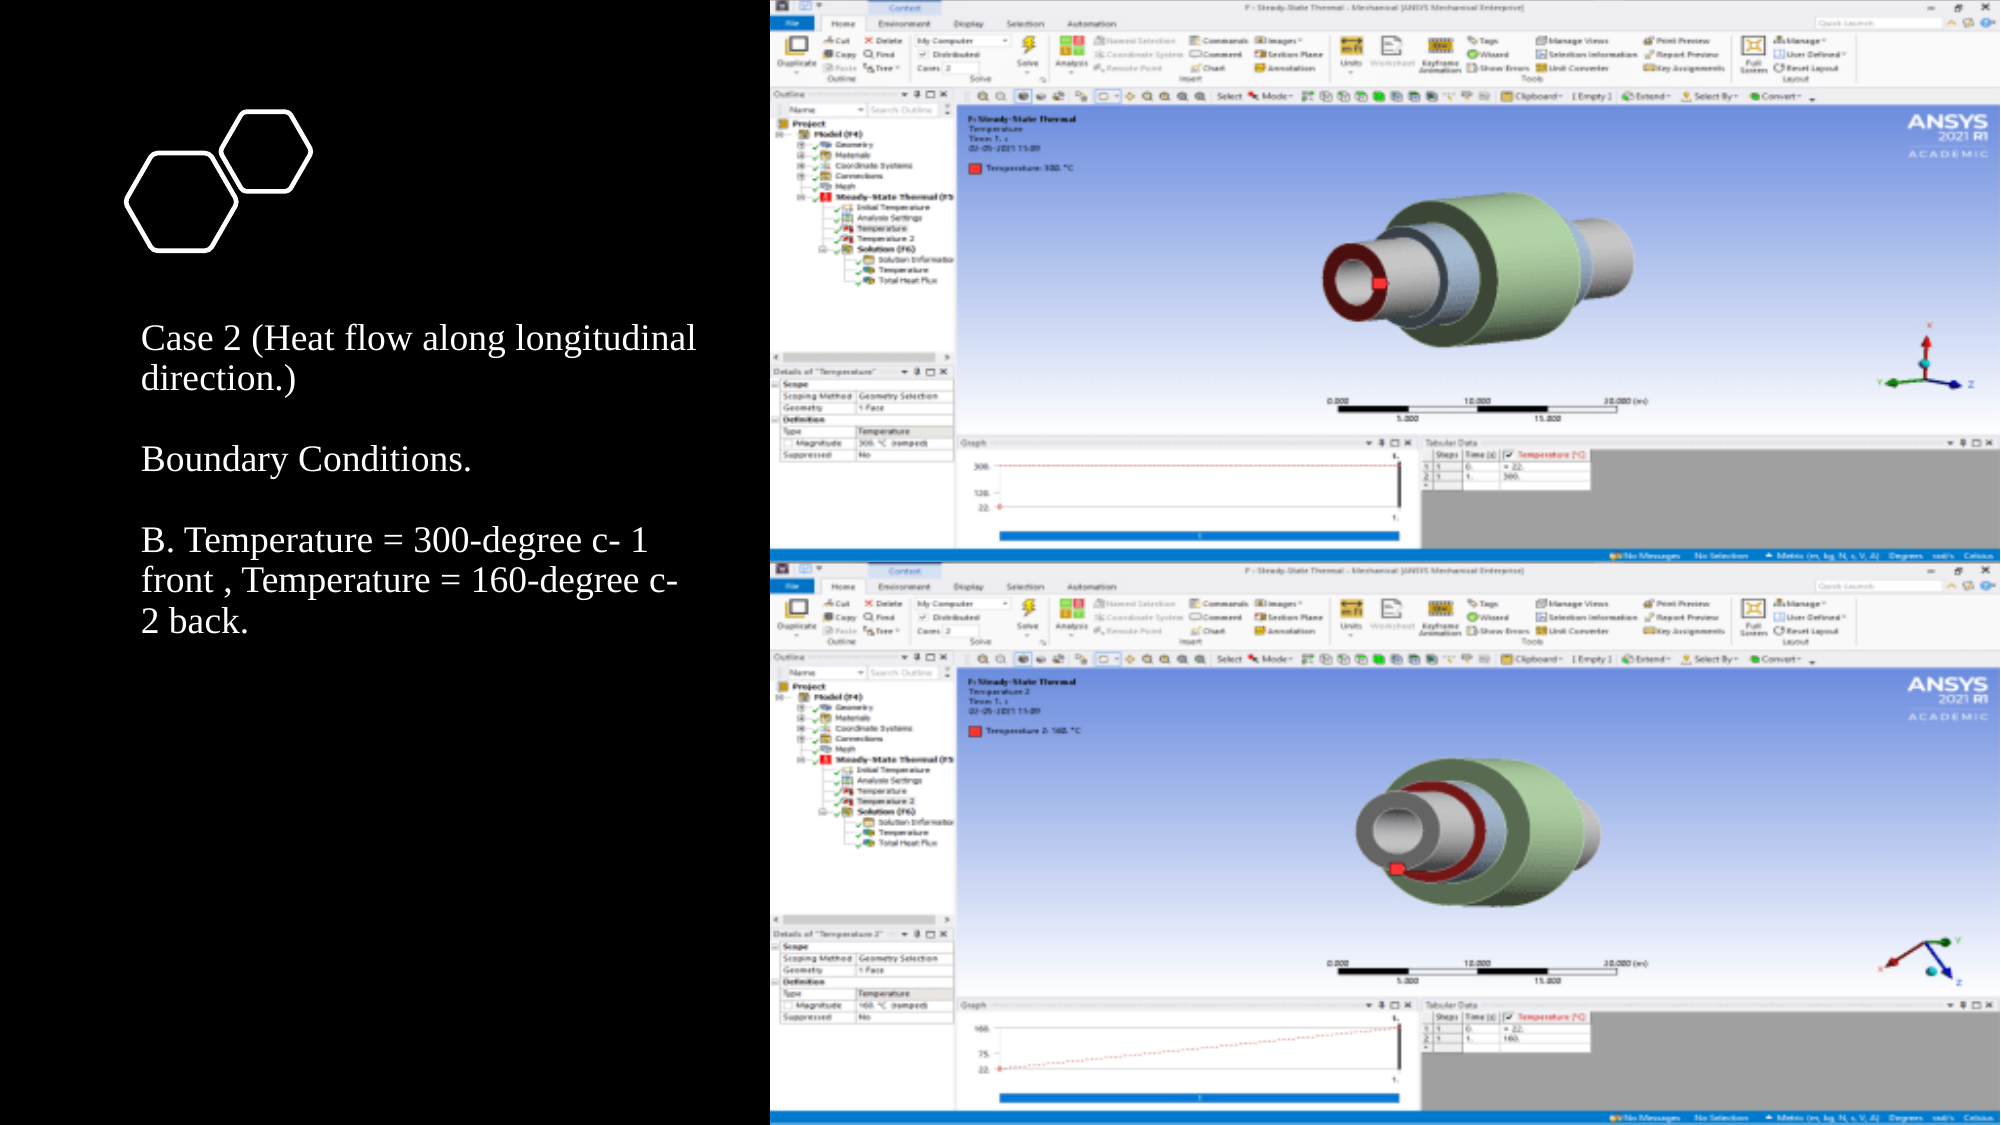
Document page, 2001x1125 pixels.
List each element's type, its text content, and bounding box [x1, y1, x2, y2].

text_box [0, 0, 769, 1125]
picture [769, 562, 2000, 1125]
title Case 2 (Heat flow along longitudinal direction.) Boundary Conditions. B. Temperature = 300-degree c- 1 front , Temperature = 160-degree c- 2 back. [125, 191, 714, 894]
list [769, 0, 2000, 562]
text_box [125, 111, 311, 251]
